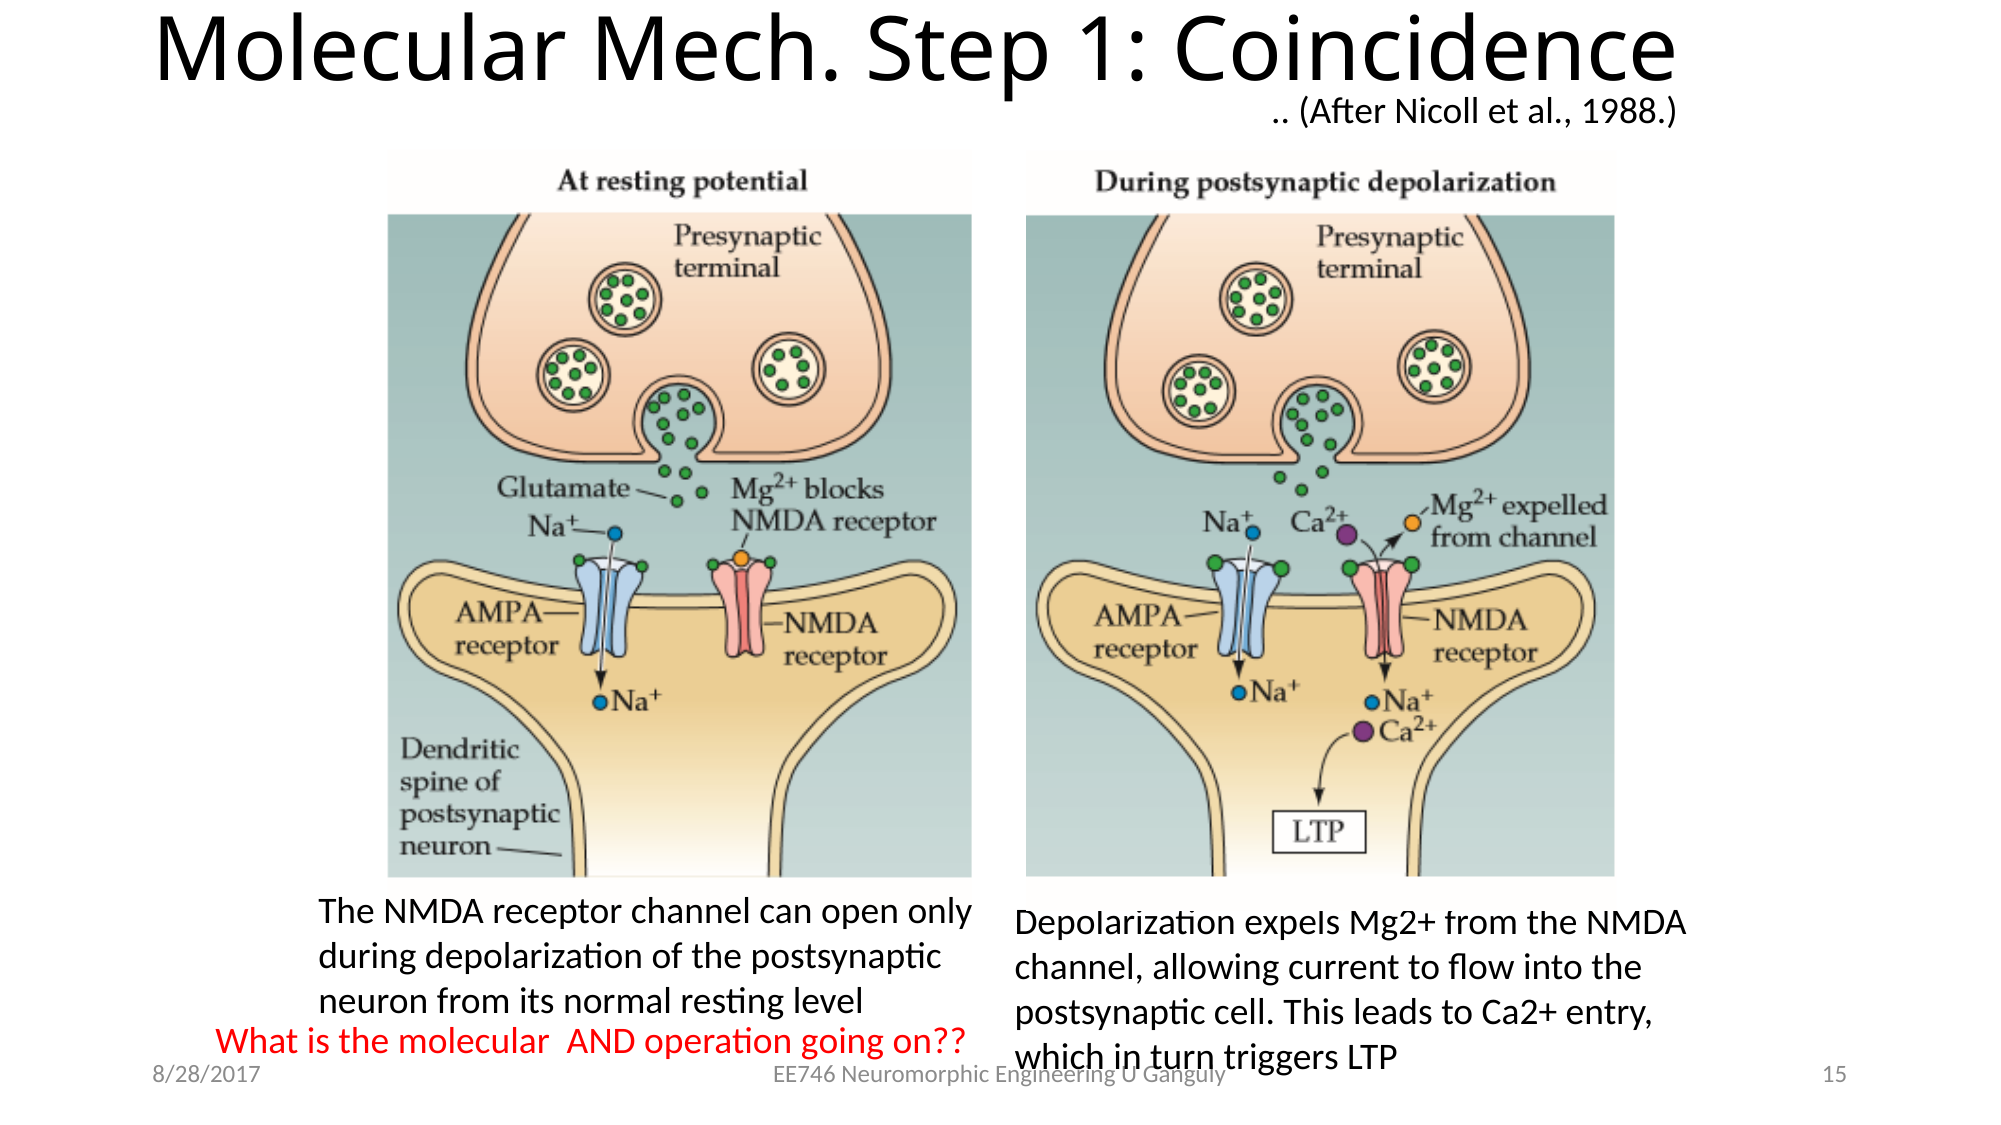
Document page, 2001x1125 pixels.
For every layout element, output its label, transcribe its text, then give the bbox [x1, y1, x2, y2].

picture [1026, 140, 1647, 911]
picture [324, 139, 972, 910]
slide_number 15 [1412, 1042, 1863, 1103]
text_box Depolarization expels Mg2+ from the NMDA channel, allowing current to flow into the postsynaptic cell. This leads to Ca2+ entry, which in turn triggers LTP [999, 889, 1750, 1085]
footer EE746 Neuromorphic Engineering U Ganguly [662, 1042, 1338, 1103]
text_box The NMDA receptor channel can open only during depolarization of the postsynaptic neuron from its normal resting level [303, 878, 1026, 1028]
text_box .. (After Nicoll et al., 1988.) [1256, 79, 1693, 139]
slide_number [137, 1042, 588, 1103]
text_box What is the molecular AND operation going on?? [192, 1008, 983, 1069]
title Molecular Mech. Step 1: Coincidence [137, 0, 1863, 108]
